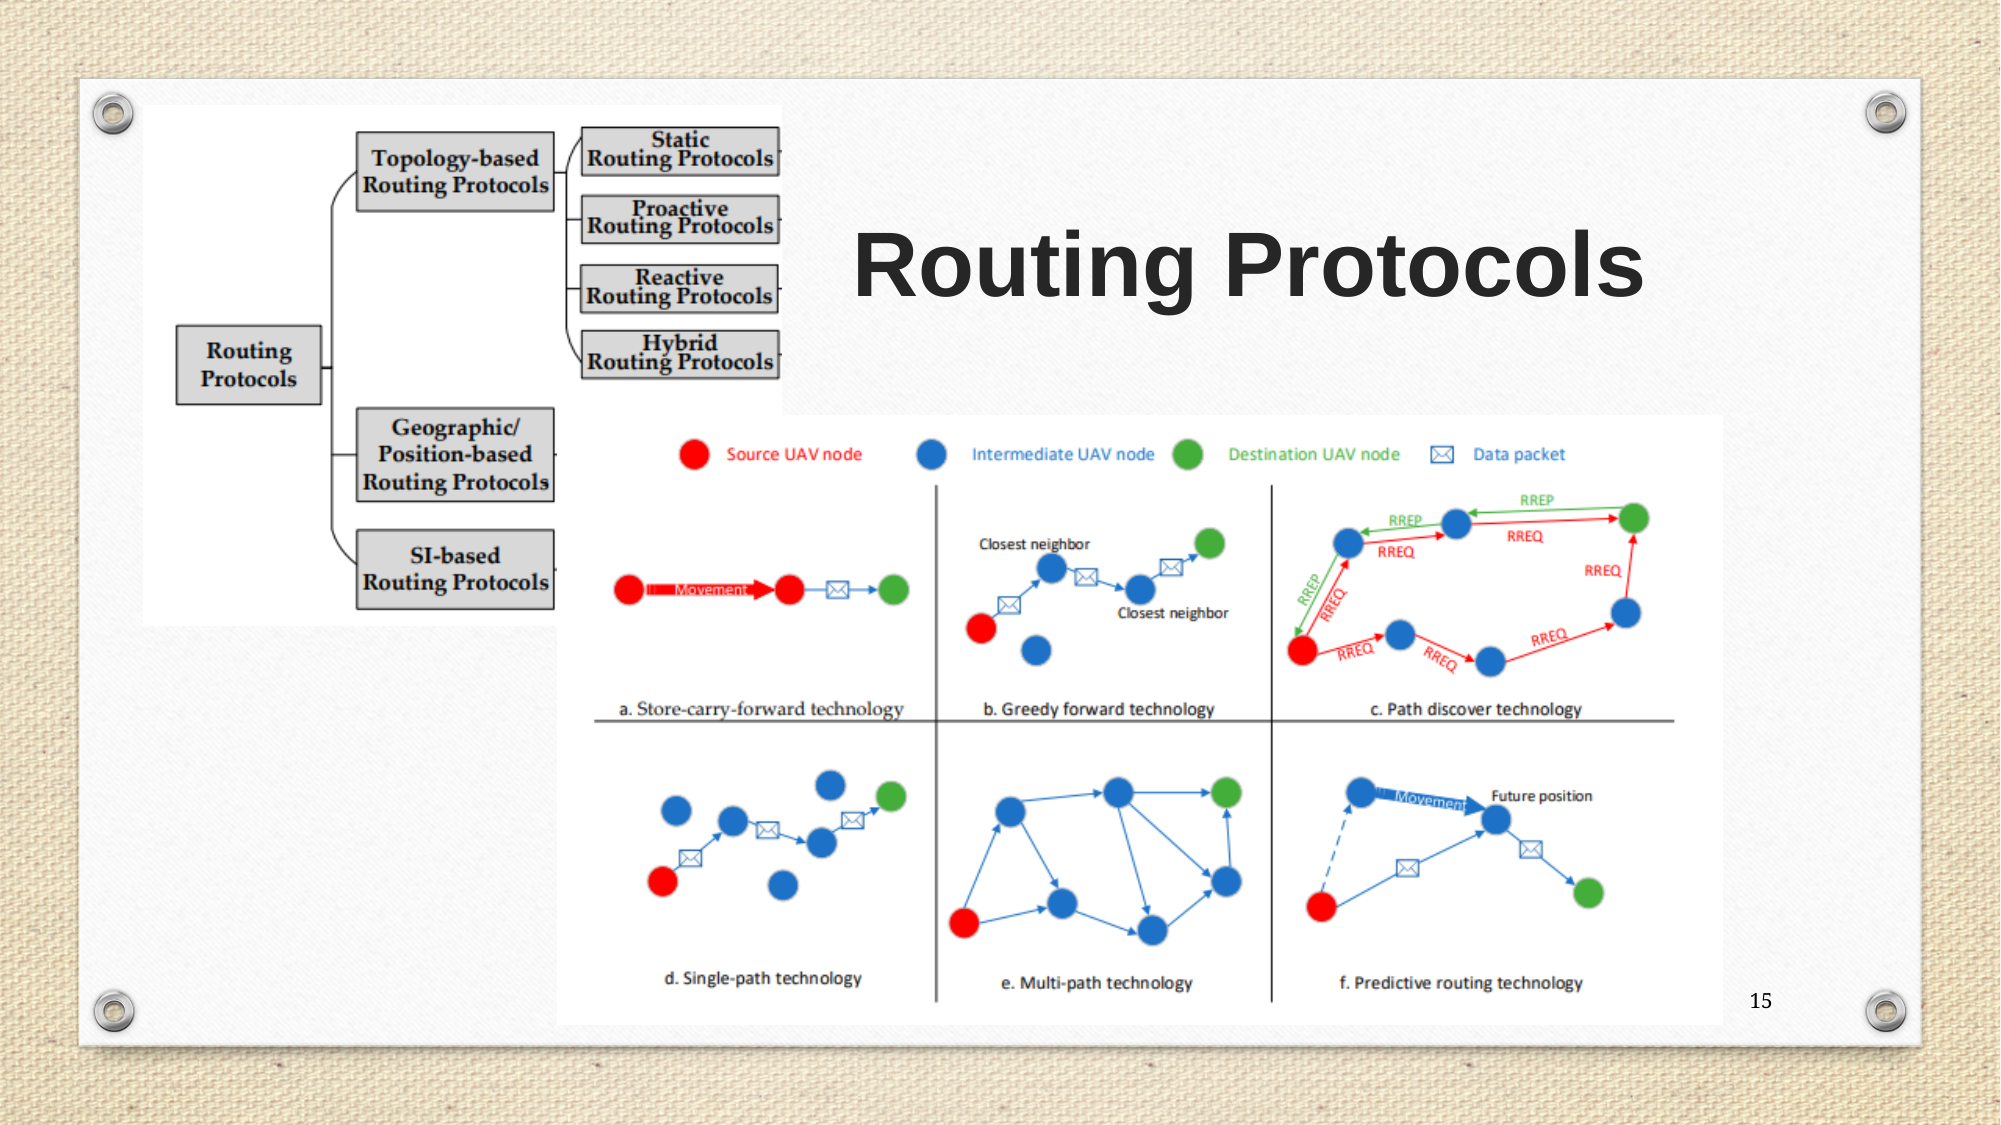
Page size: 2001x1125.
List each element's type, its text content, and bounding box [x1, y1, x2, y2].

slide_number 15 [1723, 979, 1788, 1025]
picture [0, 0, 2001, 1125]
text_box Routing Protocols [837, 197, 1838, 323]
